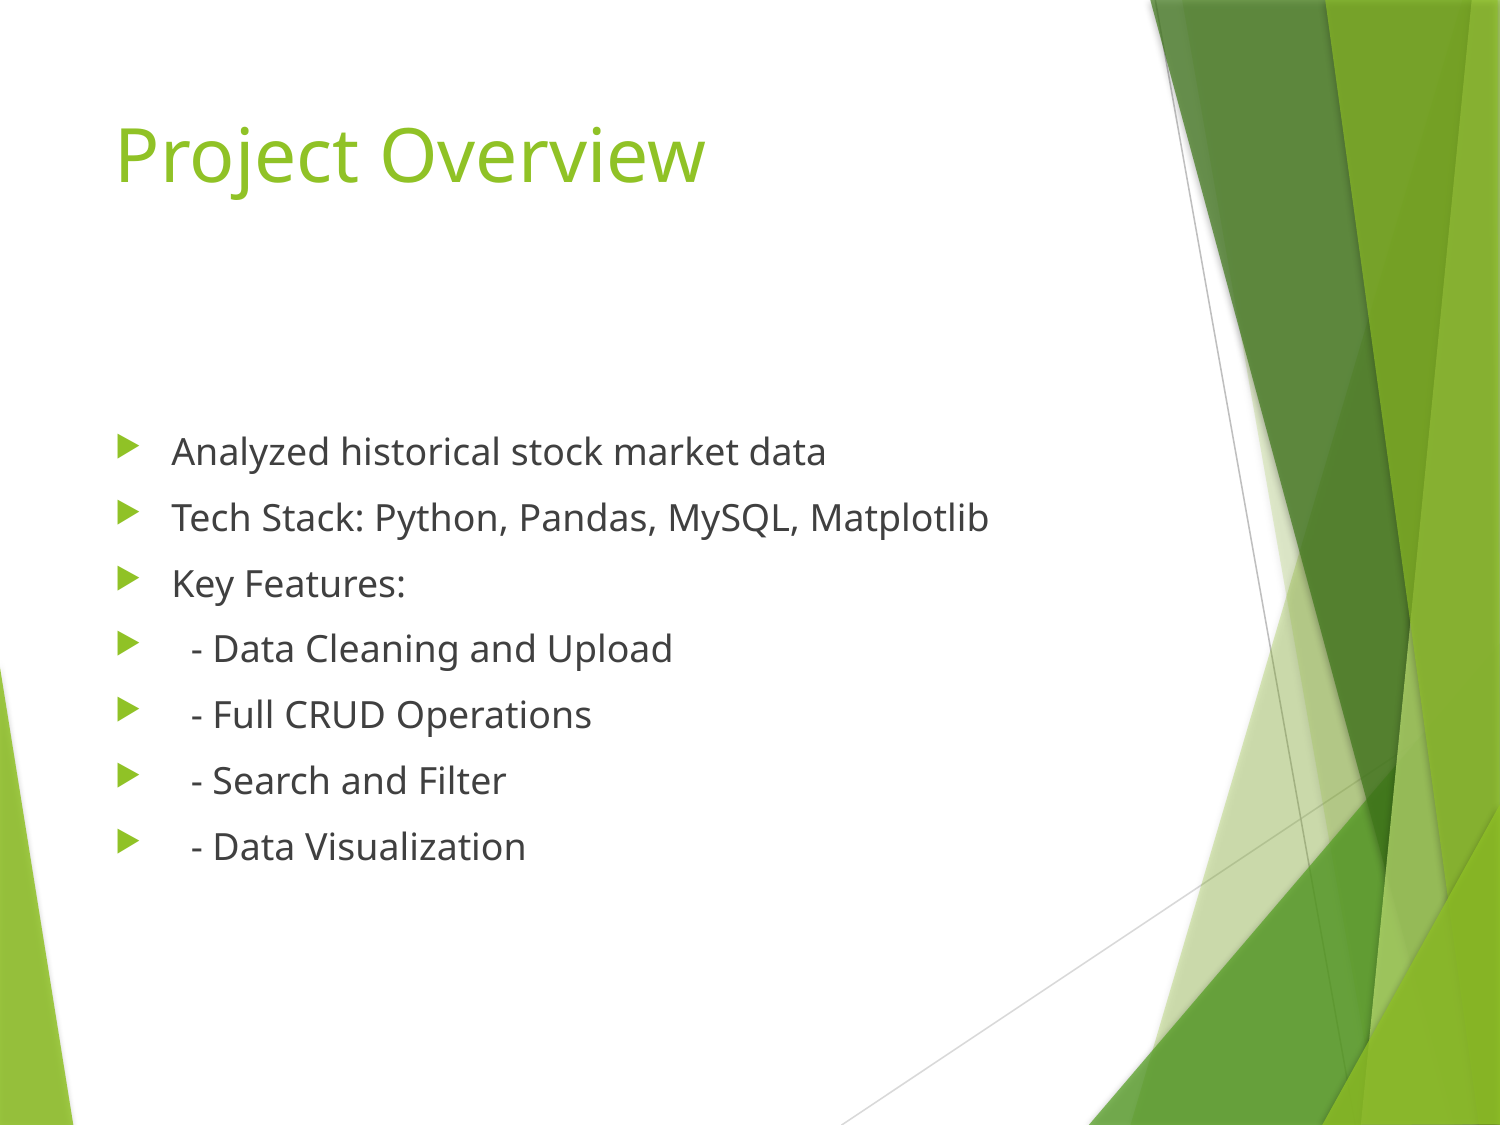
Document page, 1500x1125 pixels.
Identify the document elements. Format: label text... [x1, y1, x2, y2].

title Project Overview [99, 99, 1142, 317]
list Analyzed historical stock market data Tech Stack: Python, Pandas, MySQL, Matplotlib Key Features: - Data Cleaning and Upload - Full CRUD Operations - Search and Filter - Data Visualization [99, 354, 1142, 992]
